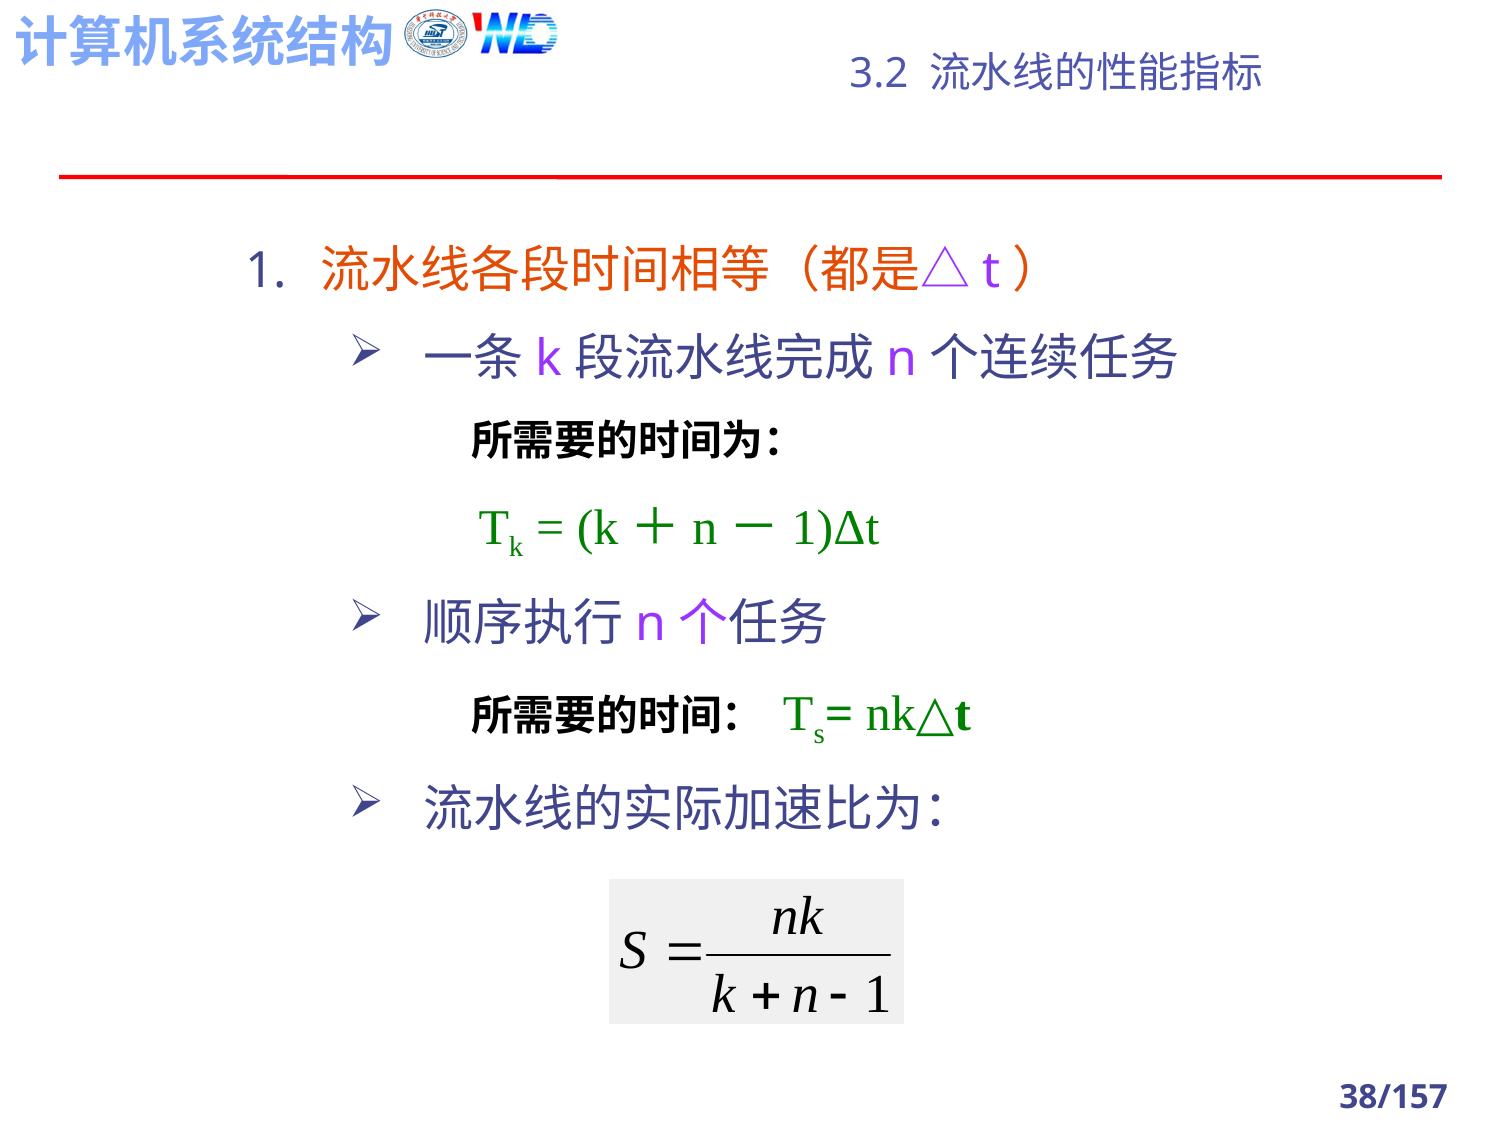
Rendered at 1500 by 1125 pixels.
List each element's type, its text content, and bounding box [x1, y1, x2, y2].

list 流水线各段时间相等（都是△t） 一条k段流水线完成n个连续任务 所需要的时间为： Tk = (k＋n－1)Δt 顺序执行n个任务 所需要的时间： Ts= nk△t 流水线的实际加速比为： [230, 211, 1318, 788]
title 3.2 流水线的性能指标 [637, 40, 1476, 104]
picture [401, 9, 558, 58]
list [609, 878, 905, 1025]
